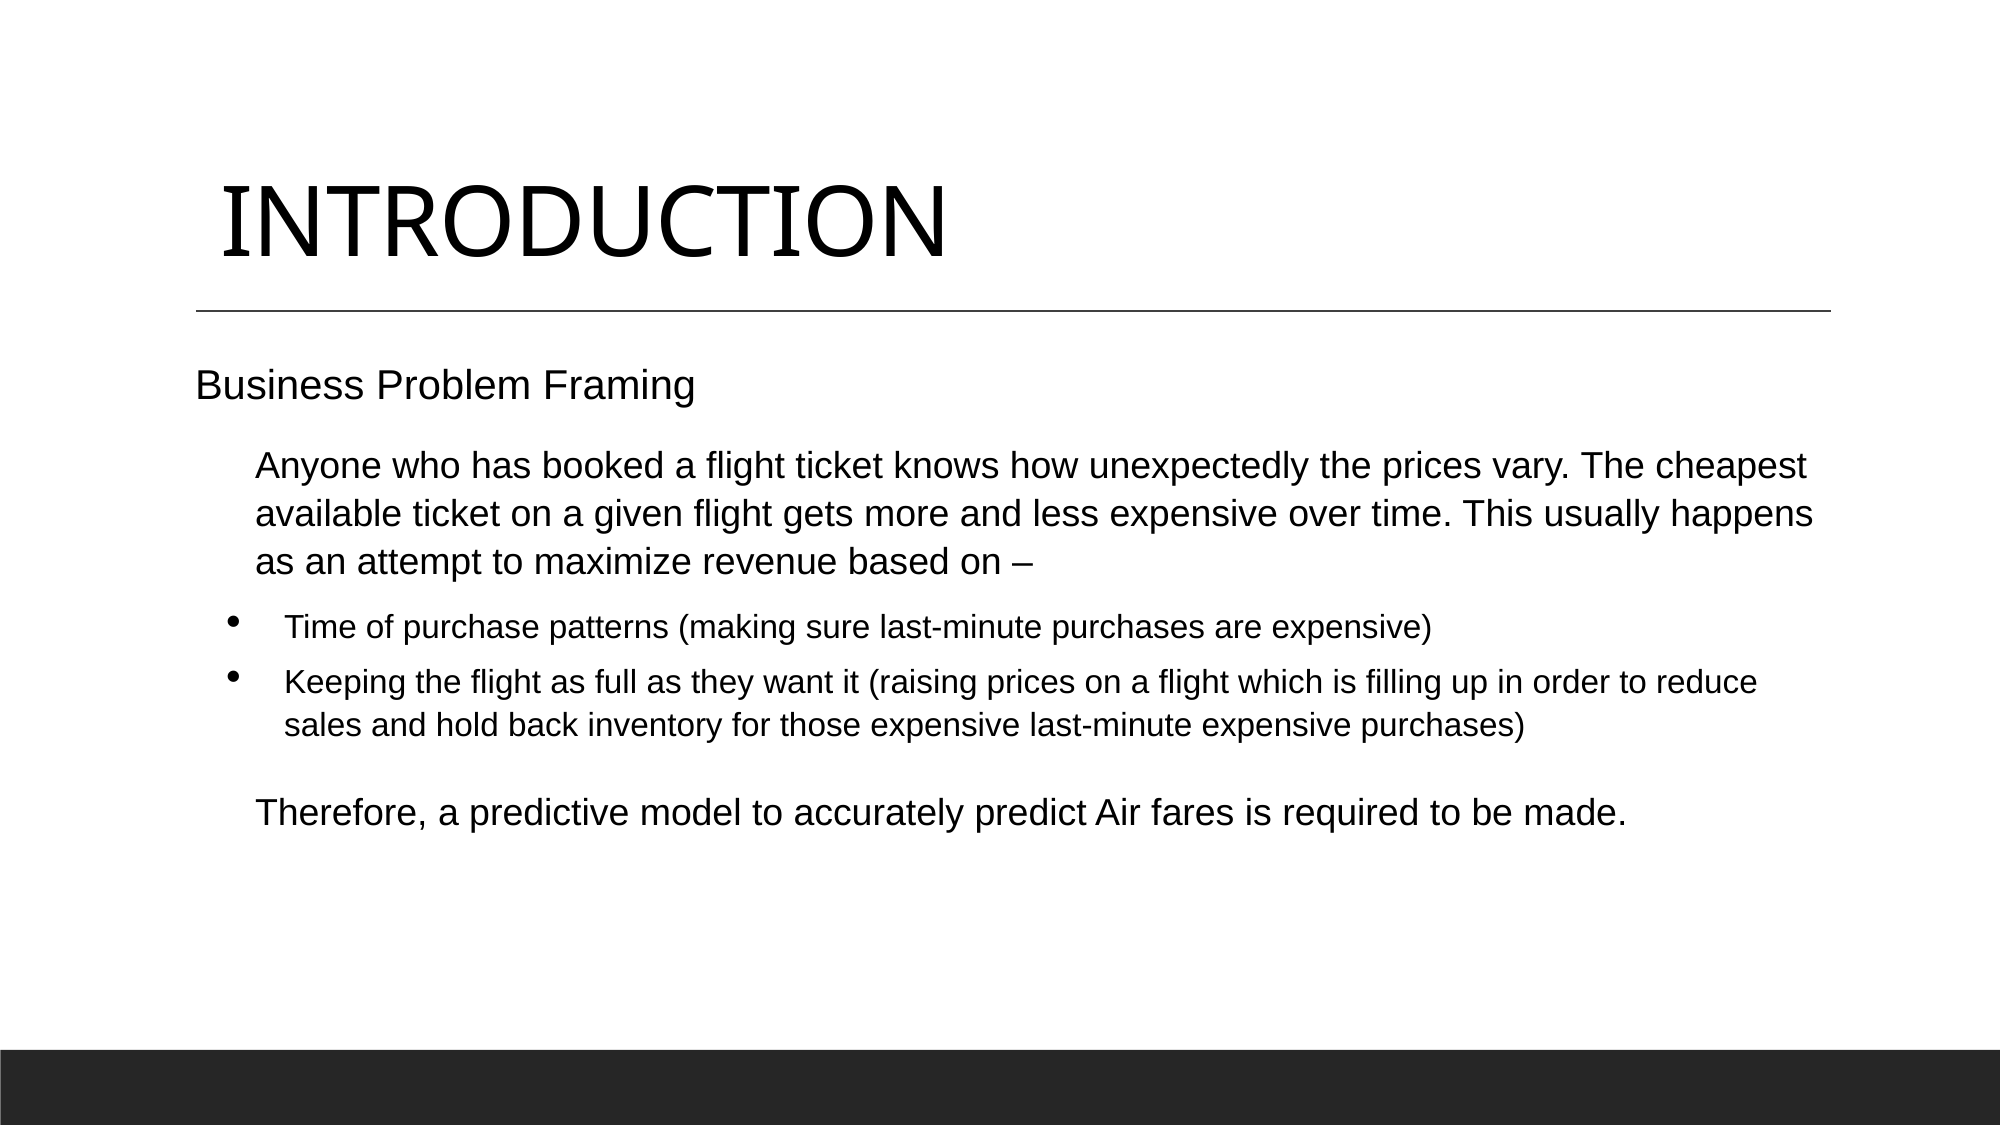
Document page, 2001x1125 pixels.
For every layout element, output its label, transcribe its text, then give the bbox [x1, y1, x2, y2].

list Business Problem Framing Anyone who has booked a flight ticket knows how unexpectedly the prices vary. The cheapest available ticket on a given flight gets more and less expensive over time. This usually happens as an attempt to maximize revenue based on – Time of purchase patterns (making sure last-minute purchases are expensive) Keeping the flight as full as they want it (raising prices on a flight which is filling up in order to reduce sales and hold back inventory for those expensive last-minute expensive purchases) Therefore, a predictive model to accurately predict Air fares is required to be made. [180, 345, 1830, 963]
title INTRODUCTION [180, 47, 1830, 285]
